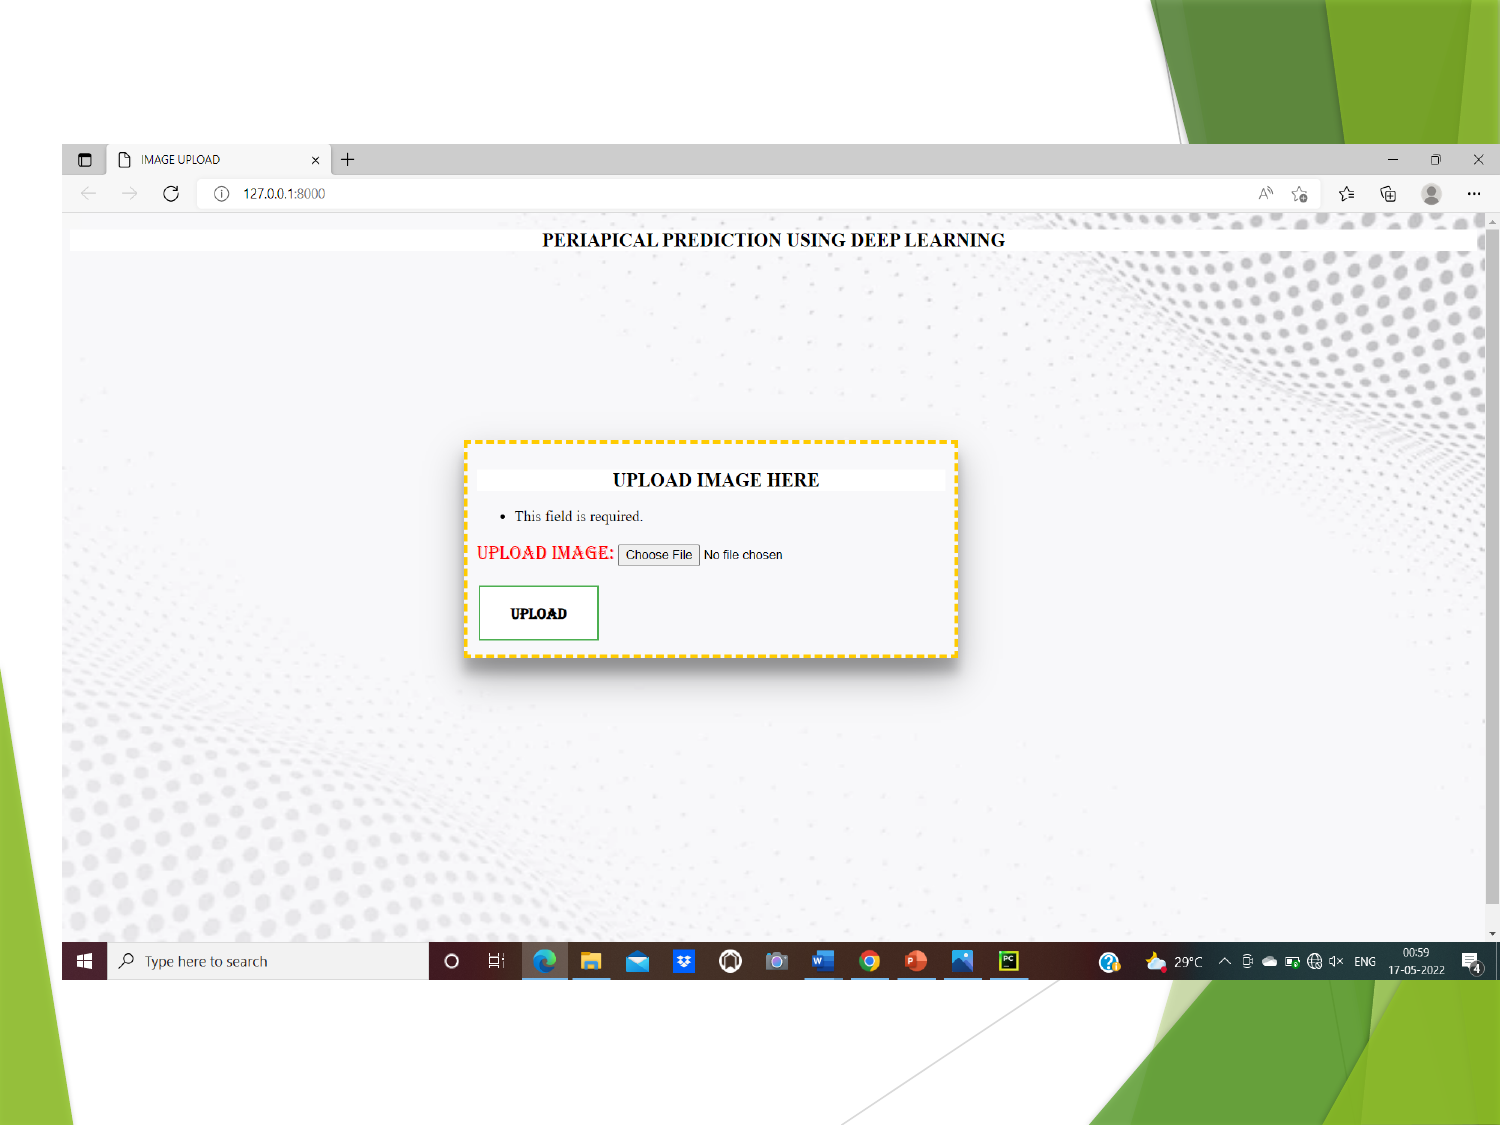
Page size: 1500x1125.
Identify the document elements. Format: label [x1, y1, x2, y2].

list [61, 144, 1500, 981]
